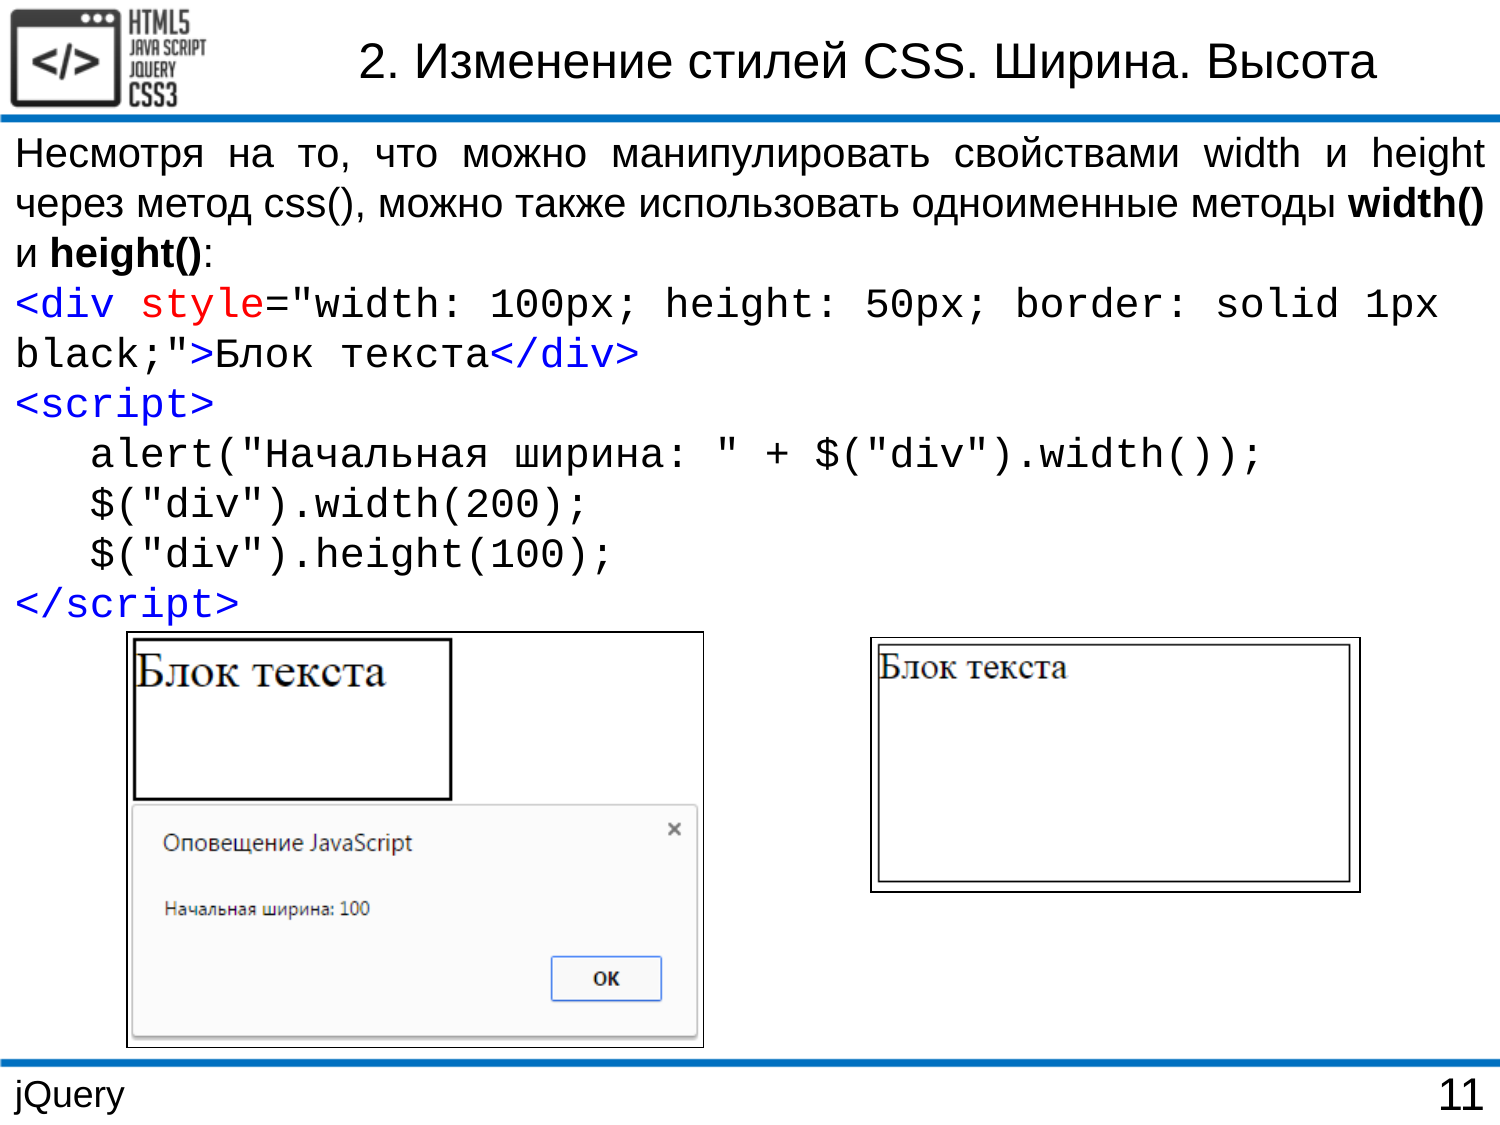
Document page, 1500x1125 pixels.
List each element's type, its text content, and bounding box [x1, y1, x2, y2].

text_box jQuery [0, 1062, 1382, 1123]
slide_number 11 [1382, 1062, 1500, 1123]
text_box 2. Изменение стилей CSS. Ширина. Высота [236, 0, 1500, 118]
picture [0, 633, 1500, 1062]
picture [127, 632, 703, 1047]
text_box Несмотря на то, что можно манипулировать свойствами width и height через метод css(), можно также использовать одноименные методы width() и height(): <div style="width: 100px; height: 50px; border: solid 1px black;">Блок текста</div> <script> alert("Начальная ширина: " + $("div").width()); $("div").width(200); $("div").height(100); </script> [0, 118, 1500, 633]
picture [0, 0, 236, 118]
